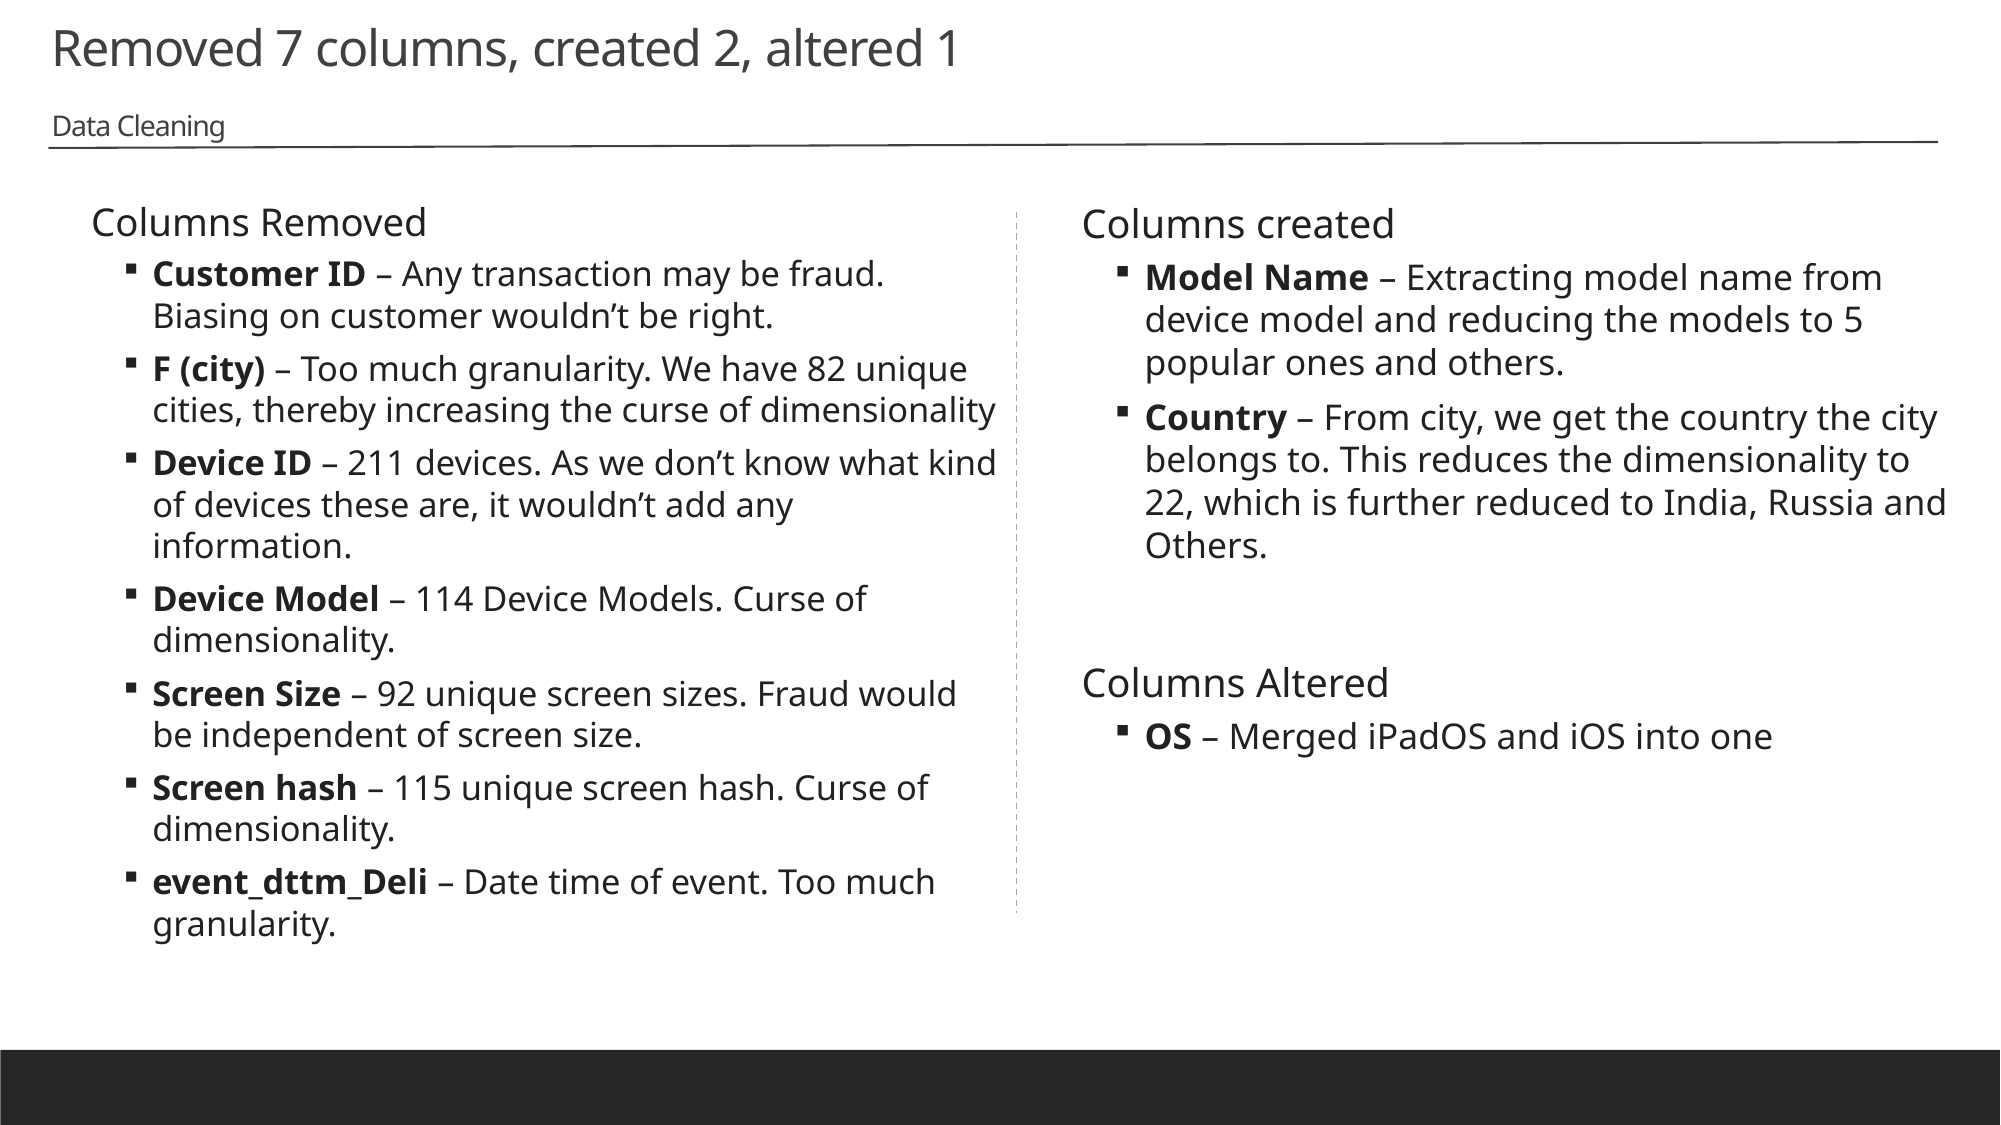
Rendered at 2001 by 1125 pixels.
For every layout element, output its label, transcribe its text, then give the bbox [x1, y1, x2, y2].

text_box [48, 141, 1939, 149]
text_box Columns created Model Name – Extracting model name from device model and reducing the models to 5 popular ones and others. Country – From city, we get the country the city belongs to. This reduces the dimensionality to 22, which is further reduced to India, Russia and Others. Columns Altered OS – Merged iPadOS and iOS into one [1066, 186, 1963, 997]
text_box Removed 7 columns, created 2, altered 1 Data Cleaning [36, 15, 1676, 151]
text_box Columns Removed Customer ID – Any transaction may be fraud. Biasing on customer wouldn’t be right. F (city) – Too much granularity. We have 82 unique cities, thereby increasing the curse of dimensionality Device ID – 211 devices. As we don’t know what kind of devices these are, it wouldn’t add any information. Device Model – 114 Device Models. Curse of dimensionality. Screen Size – 92 unique screen sizes. Fraud would be independent of screen size. Screen hash – 115 unique screen hash. Curse of dimensionality. event_dttm_Deli – Date time of event. Too much granularity. [76, 186, 1017, 997]
